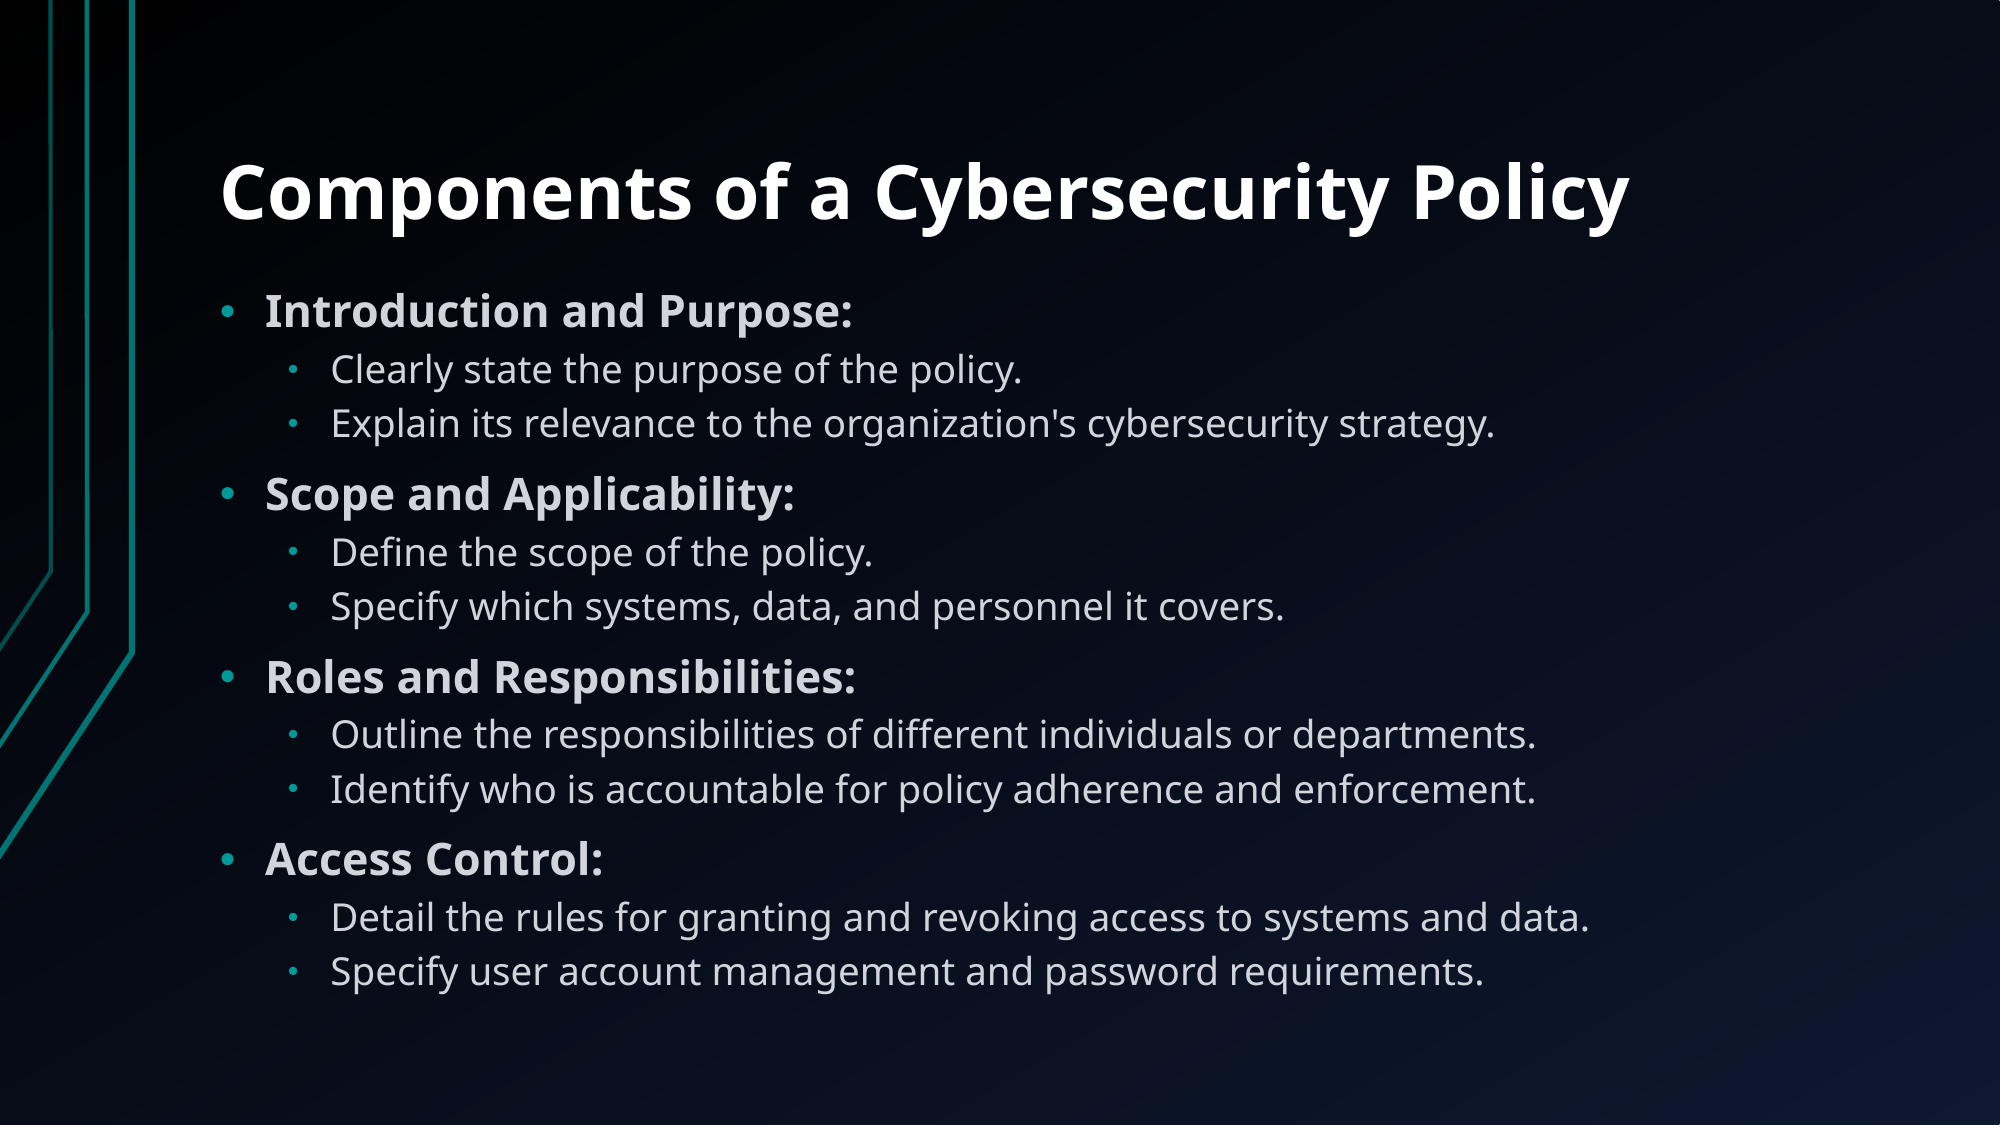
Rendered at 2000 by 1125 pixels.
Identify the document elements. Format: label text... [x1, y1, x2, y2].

list Introduction and Purpose: Clearly state the purpose of the policy. Explain its relevance to the organization's cybersecurity strategy. Scope and Applicability: Define the scope of the policy. Specify which systems, data, and personnel it covers. Roles and Responsibilities: Outline the responsibilities of different individuals or departments. Identify who is accountable for policy adherence and enforcement. Access Control: Detail the rules for granting and revoking access to systems and data. Specify user account management and password requirements. [199, 279, 1900, 1012]
title Components of a Cybersecurity Policy [199, 45, 1900, 246]
